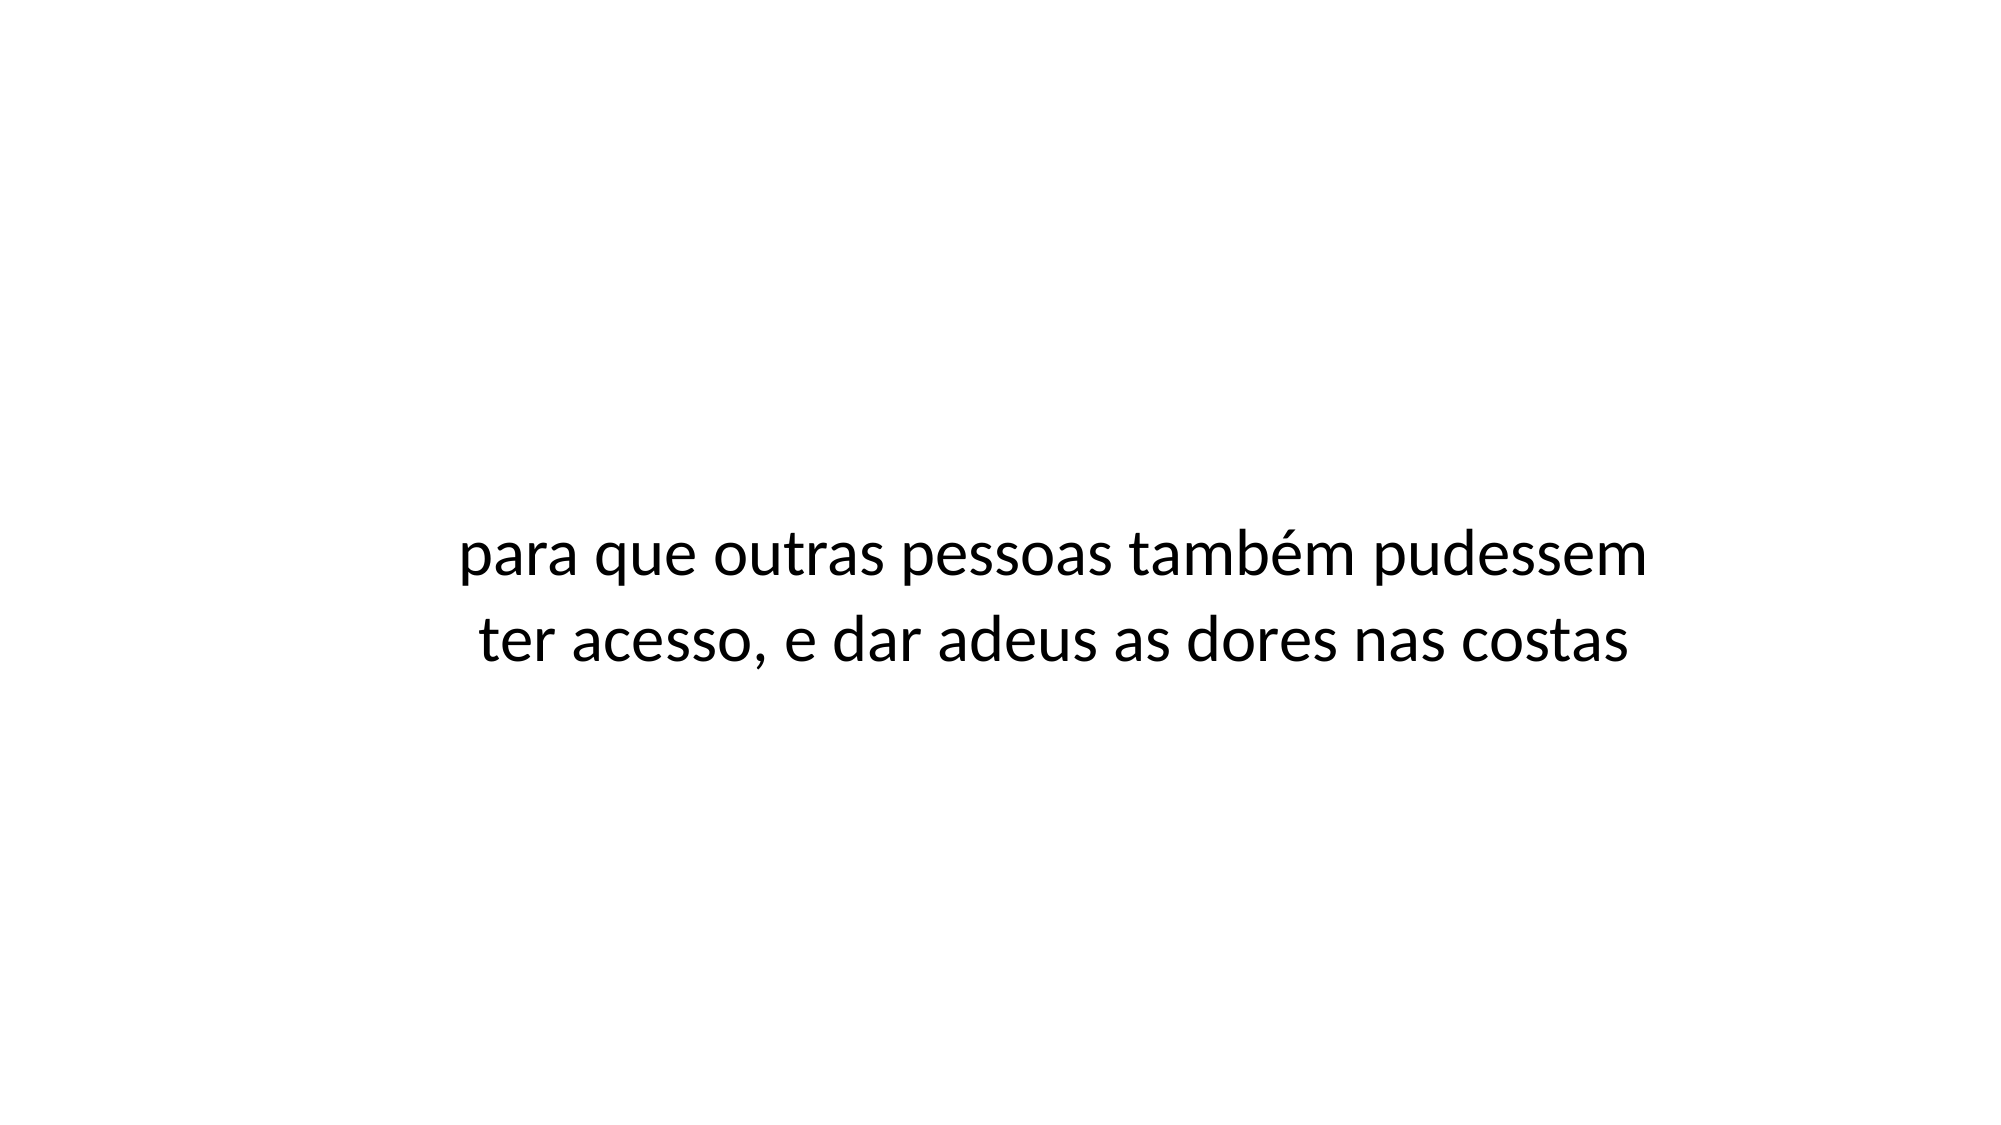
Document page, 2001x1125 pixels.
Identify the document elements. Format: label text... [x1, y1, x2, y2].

text_box para que outras pessoas também pudessem ter acesso, e dar adeus as dores nas costas [420, 496, 1688, 682]
